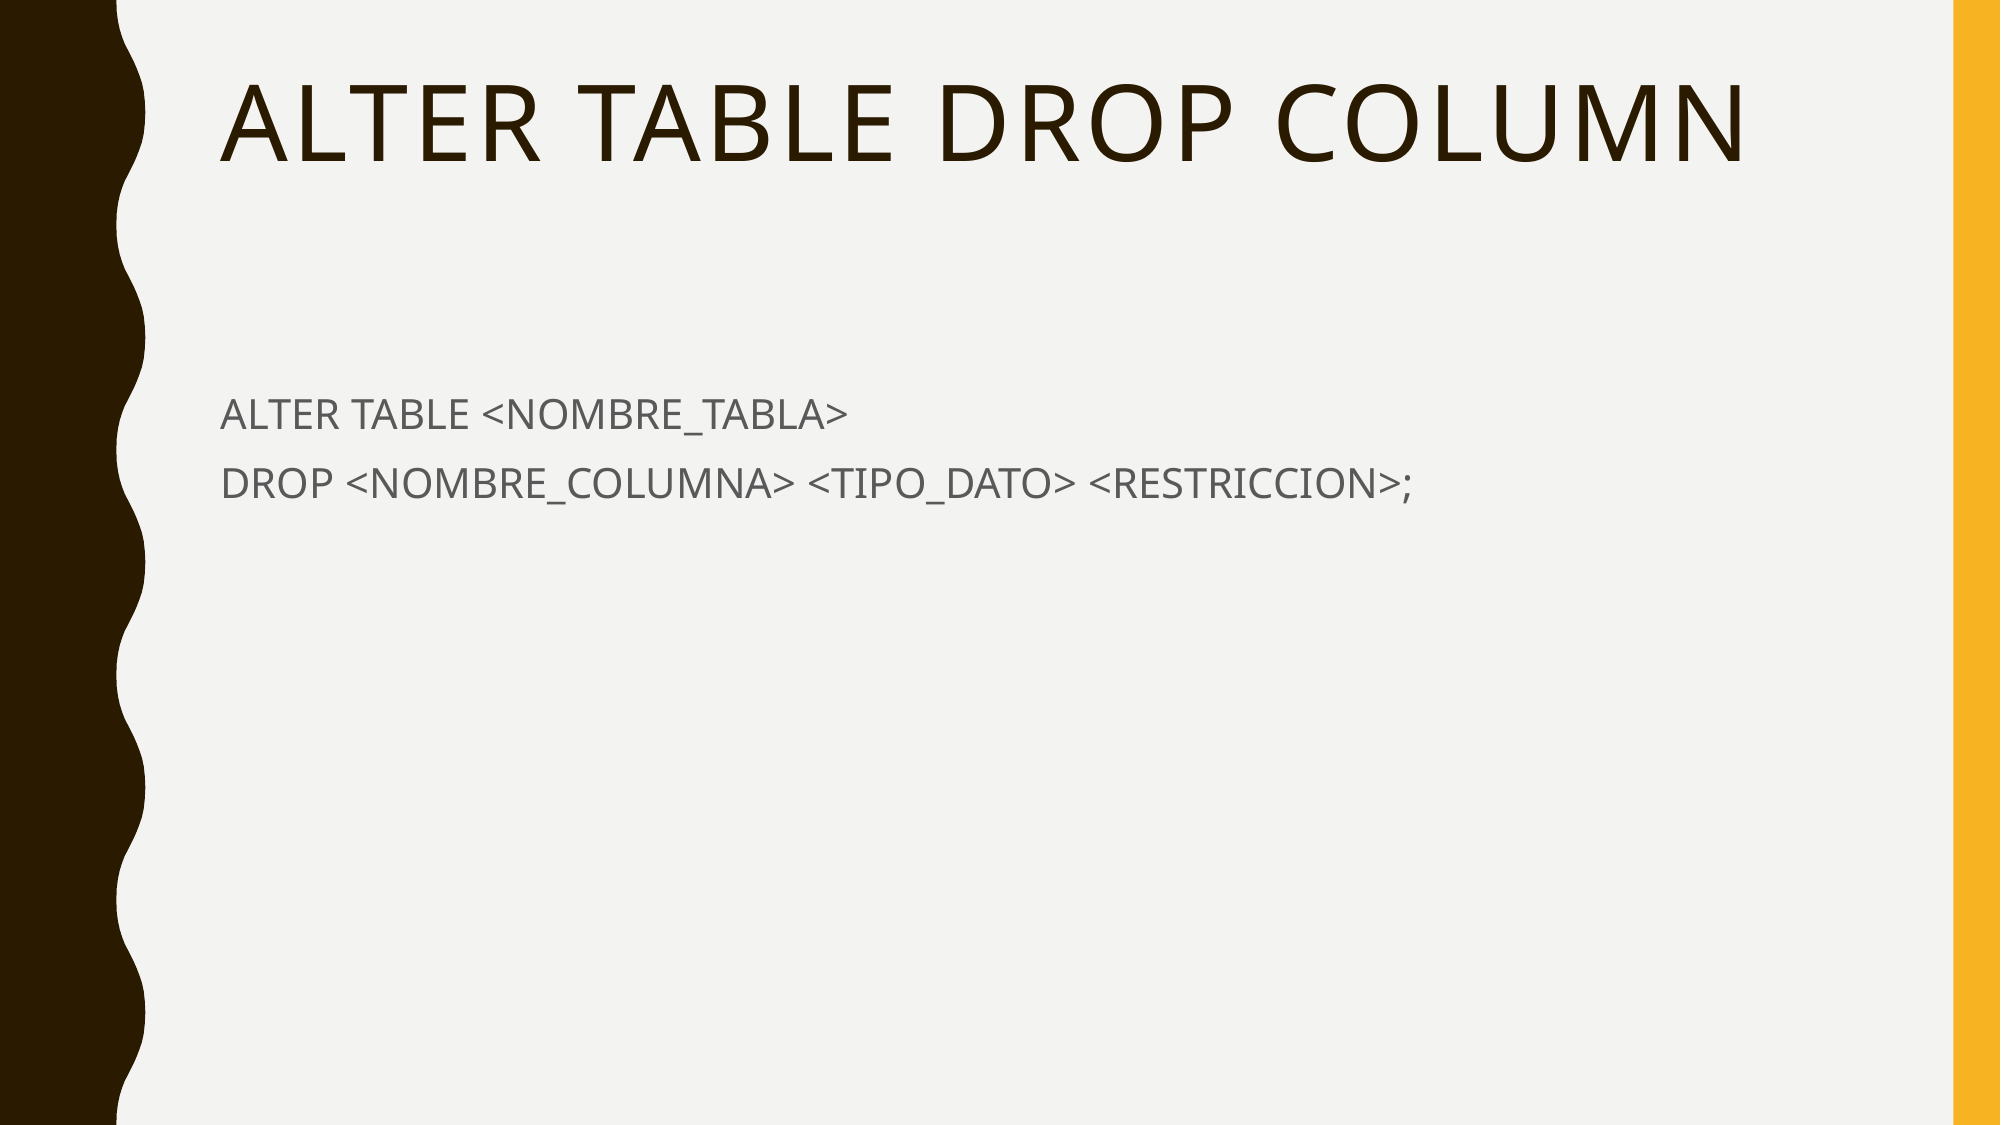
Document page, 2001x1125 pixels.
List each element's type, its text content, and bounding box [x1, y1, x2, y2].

title ALTER TABLE DROP COLUMN [205, 62, 1875, 308]
list ALTER TABLE <NOMBRE_TABLA> DROP <NOMBRE_COLUMNA> <TIPO_DATO> <RESTRICCION>; [205, 375, 1875, 965]
